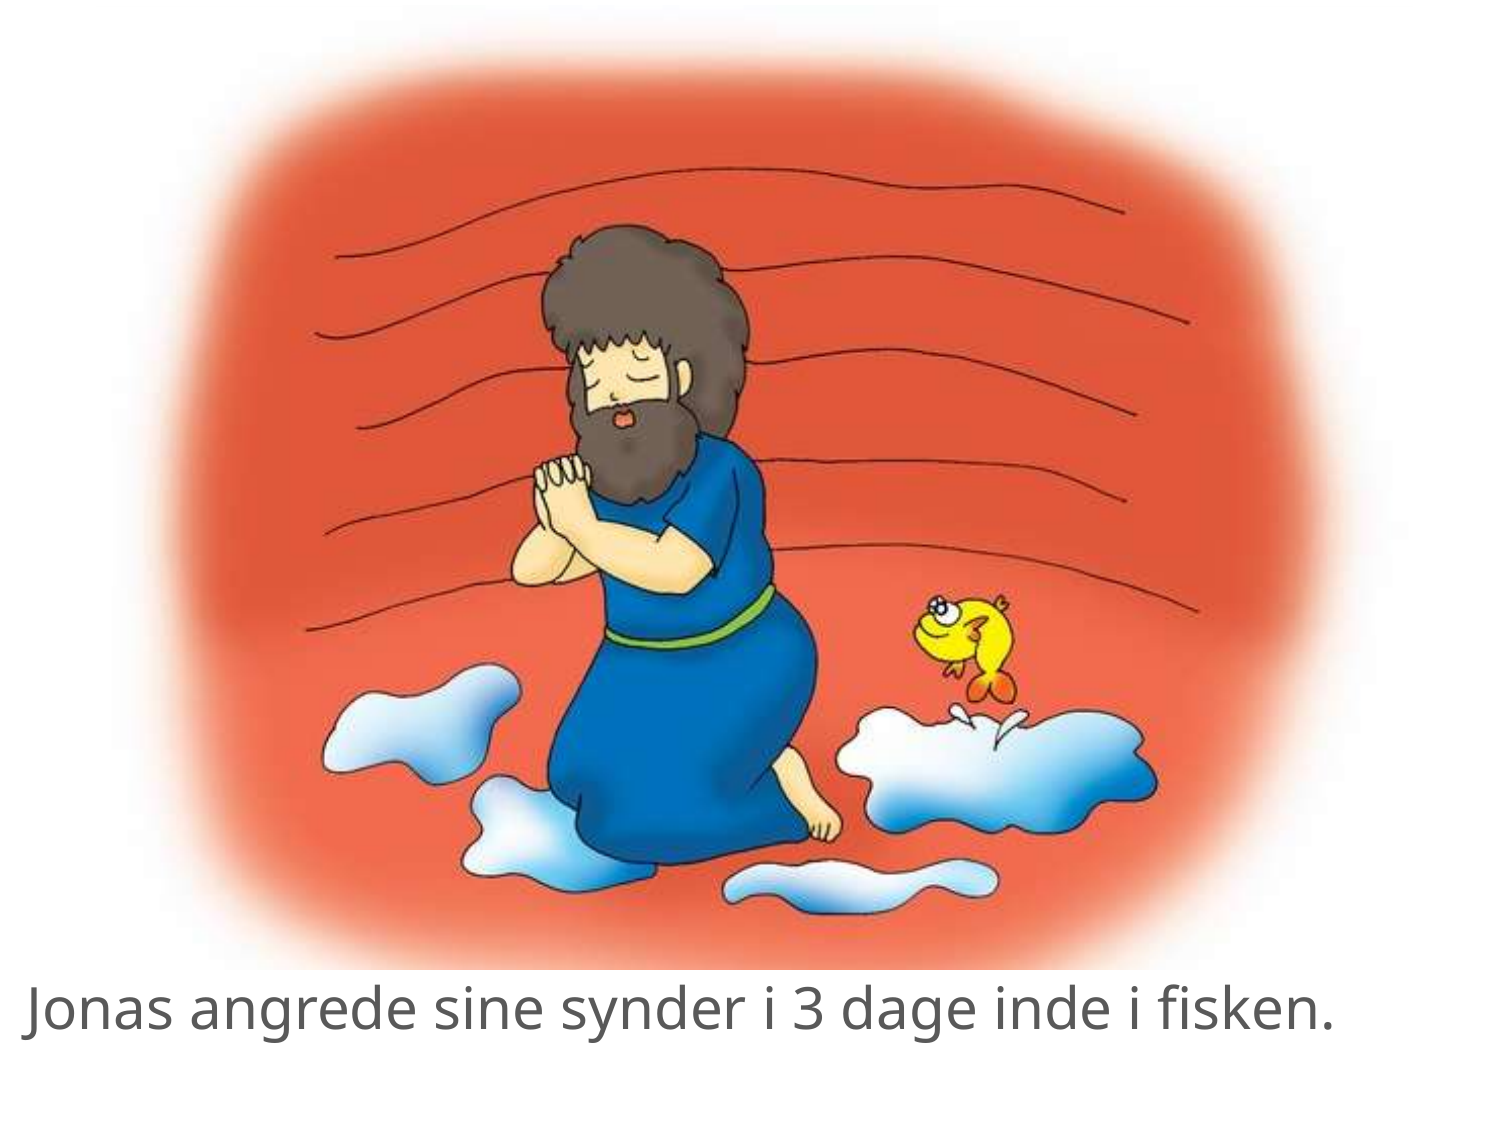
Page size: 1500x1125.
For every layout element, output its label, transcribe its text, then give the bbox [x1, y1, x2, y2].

text_box Jonas angrede sine synder i 3 dage inde i fisken. [11, 964, 1498, 1049]
picture [96, 5, 1413, 971]
